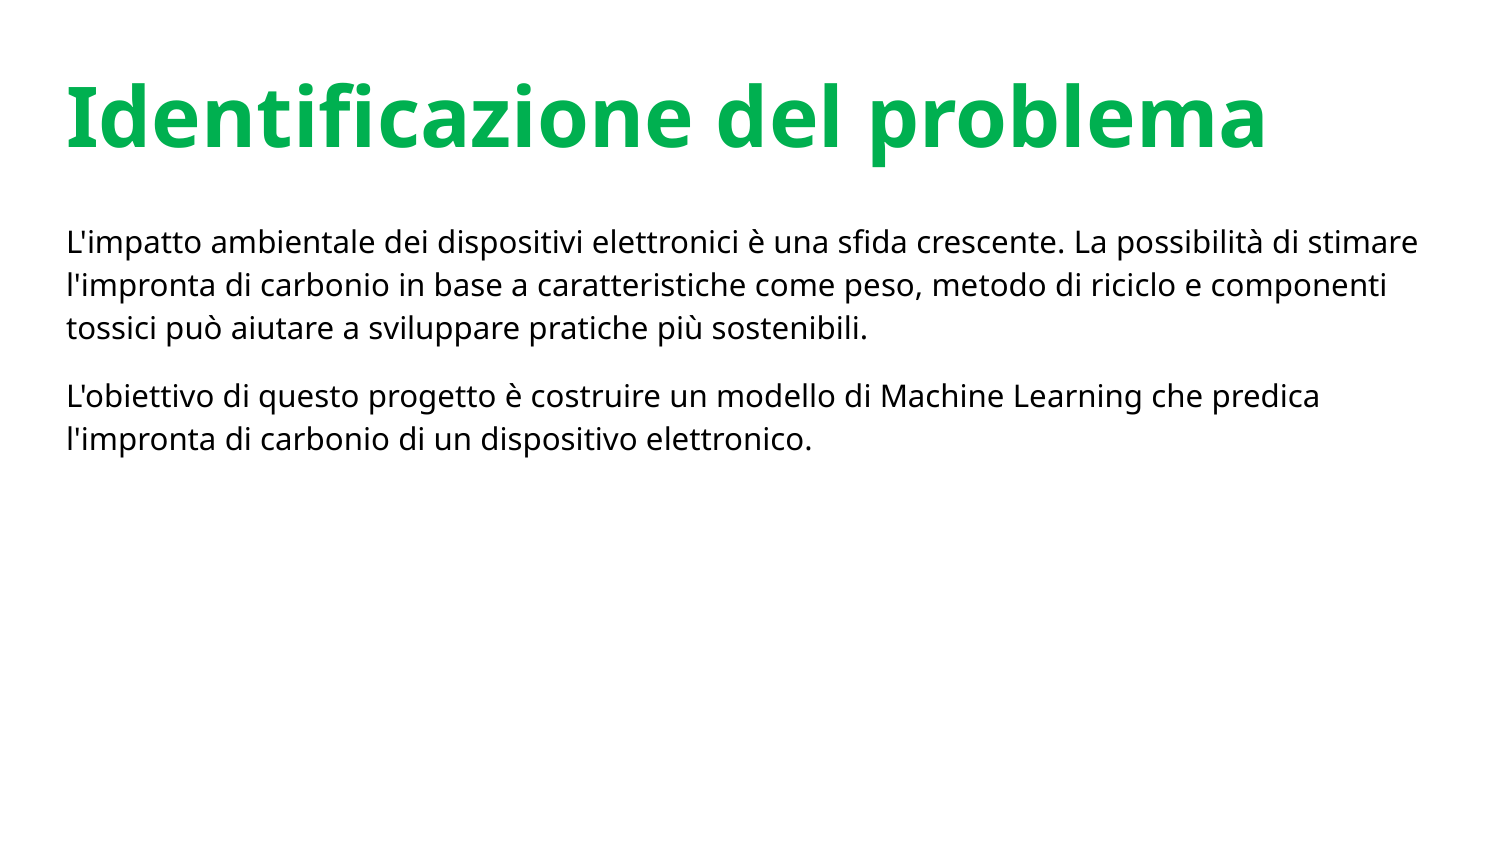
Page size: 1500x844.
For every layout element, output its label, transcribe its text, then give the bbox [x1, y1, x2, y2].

title Identificazione del problema [51, 48, 1449, 180]
list L'impatto ambientale dei dispositivi elettronici è una sfida crescente. La possibilità di stimare l'impronta di carbonio in base a caratteristiche come peso, metodo di riciclo e componenti tossici può aiutare a sviluppare pratiche più sostenibili. L'obiettivo di questo progetto è costruire un modello di Machine Learning che predica l'impronta di carbonio di un dispositivo elettronico. [51, 201, 1449, 750]
